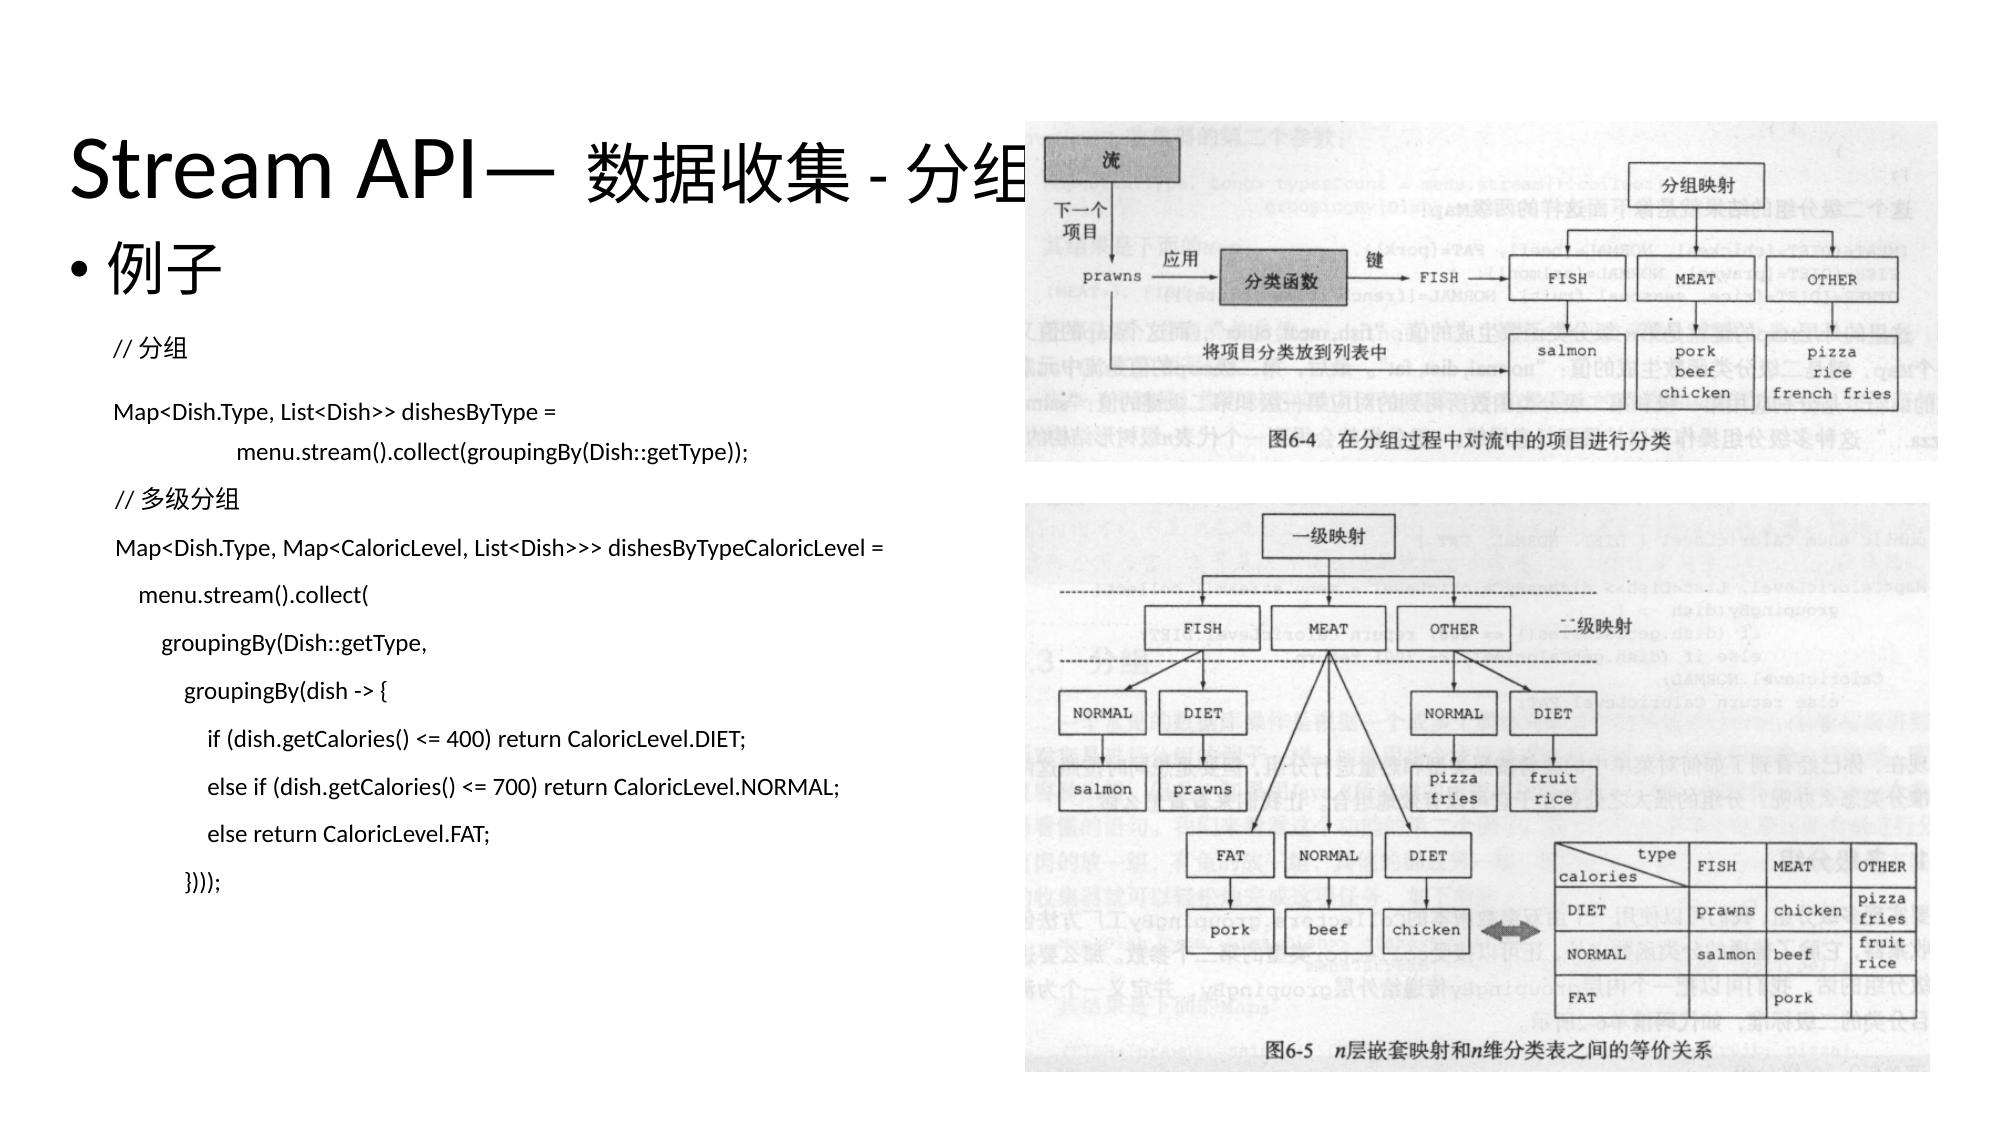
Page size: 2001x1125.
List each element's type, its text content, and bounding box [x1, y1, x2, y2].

list 例子 //分组 Map<Dish.Type, List<Dish>> dishesByType = menu.stream().collect(groupingBy(Dish::getType)); //多级分组 Map<Dish.Type, Map<CaloricLevel, List<Dish>>> dishesByTypeCaloricLevel = menu.stream().collect( groupingBy(Dish::getType, groupingBy(dish -> { if (dish.getCalories() <= 400) return CaloricLevel.DIET; else if (dish.getCalories() <= 700) return CaloricLevel.NORMAL; else return CaloricLevel.FAT; }))); [54, 232, 1863, 1014]
title Stream API—数据收集-分组 [54, 59, 1863, 232]
picture [1025, 121, 1938, 462]
picture [1025, 503, 1930, 1072]
